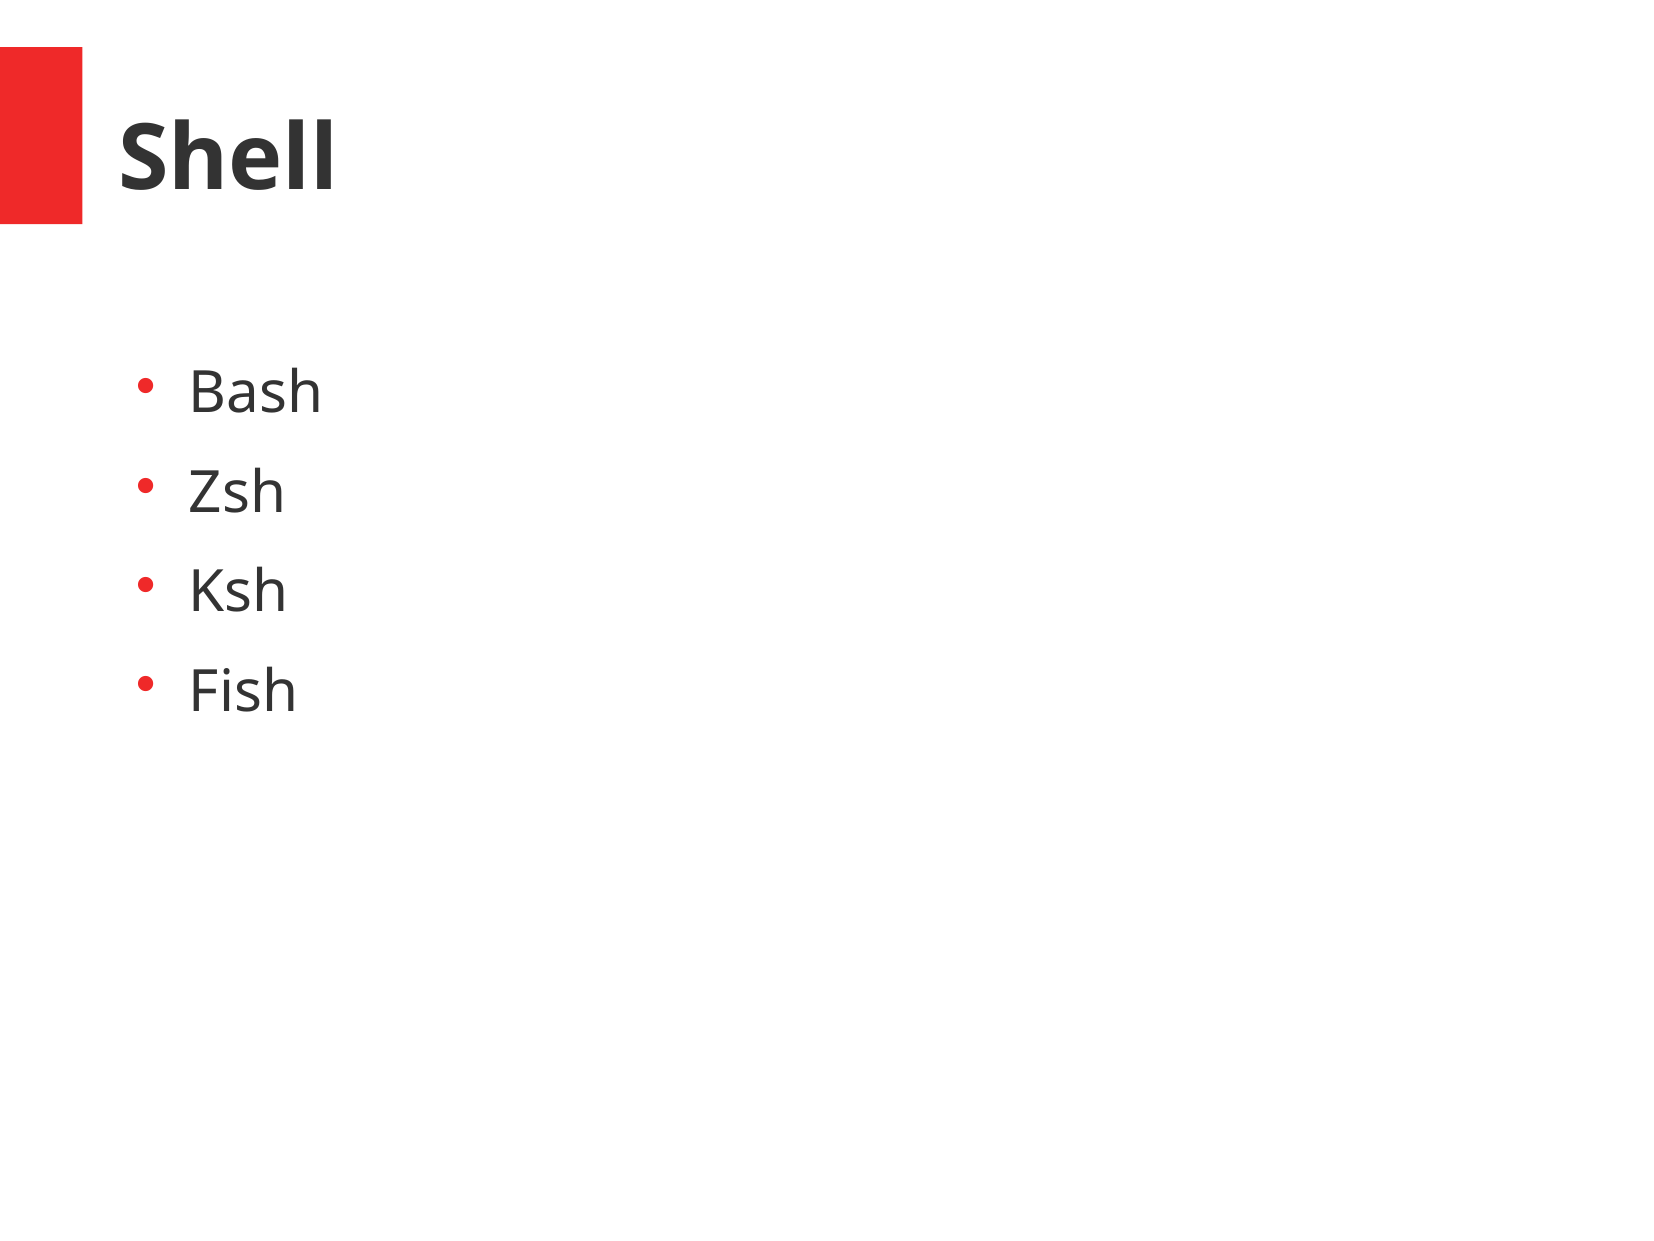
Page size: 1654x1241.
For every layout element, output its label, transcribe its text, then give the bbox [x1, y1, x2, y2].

text_box Shell [118, 97, 1571, 208]
text_box Bash Zsh Ksh Fish [118, 354, 1536, 1074]
